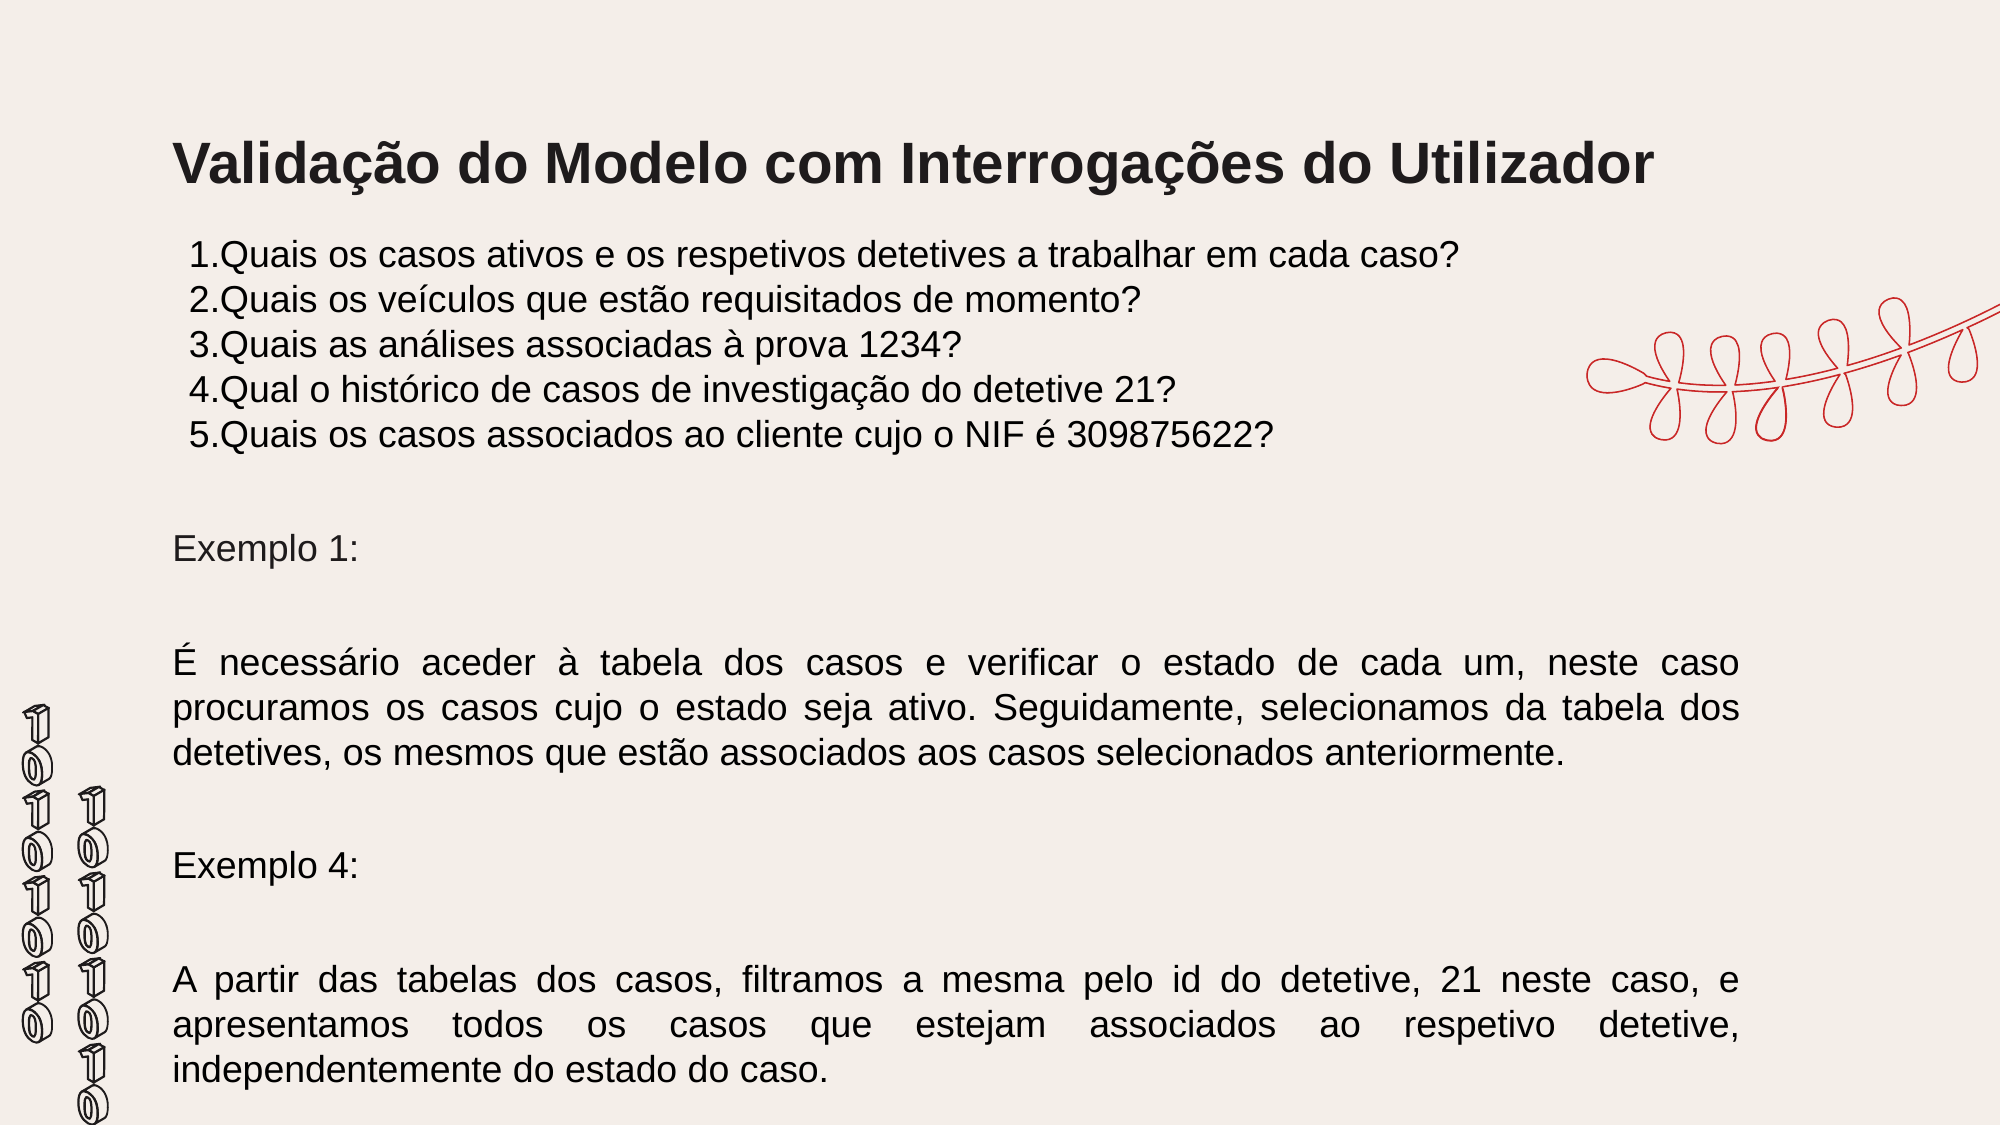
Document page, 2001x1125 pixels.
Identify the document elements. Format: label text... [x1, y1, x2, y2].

title Validação do Modelo com Interrogações do Utilizador [157, 97, 1843, 223]
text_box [1715, 120, 1937, 566]
text_box Quais os casos ativos e os respetivos detetives a trabalhar em cada caso? Quais os veículos que estão requisitados de momento? Quais as análises associadas à prova 1234? Qual o histórico de casos de investigação do detetive 21? Quais os casos associados ao cliente cujo o NIF é 309875622? [174, 222, 1476, 514]
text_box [22, 704, 109, 1125]
text_box Exemplo 1: É necessário aceder à tabela dos casos e verificar o estado de cada um, neste caso procuramos os casos cujo o estado seja ativo. Seguidamente, selecionamos da tabela dos detetives, os mesmos que estão associados aos casos selecionados anteriormente. Exemplo 4: A partir das tabelas dos casos, filtramos a mesma pelo id do detetive, 21 neste caso, e apresentamos todos os casos que estejam associados ao respetivo detetive, independentemente do estado do caso. [157, 516, 1755, 1125]
